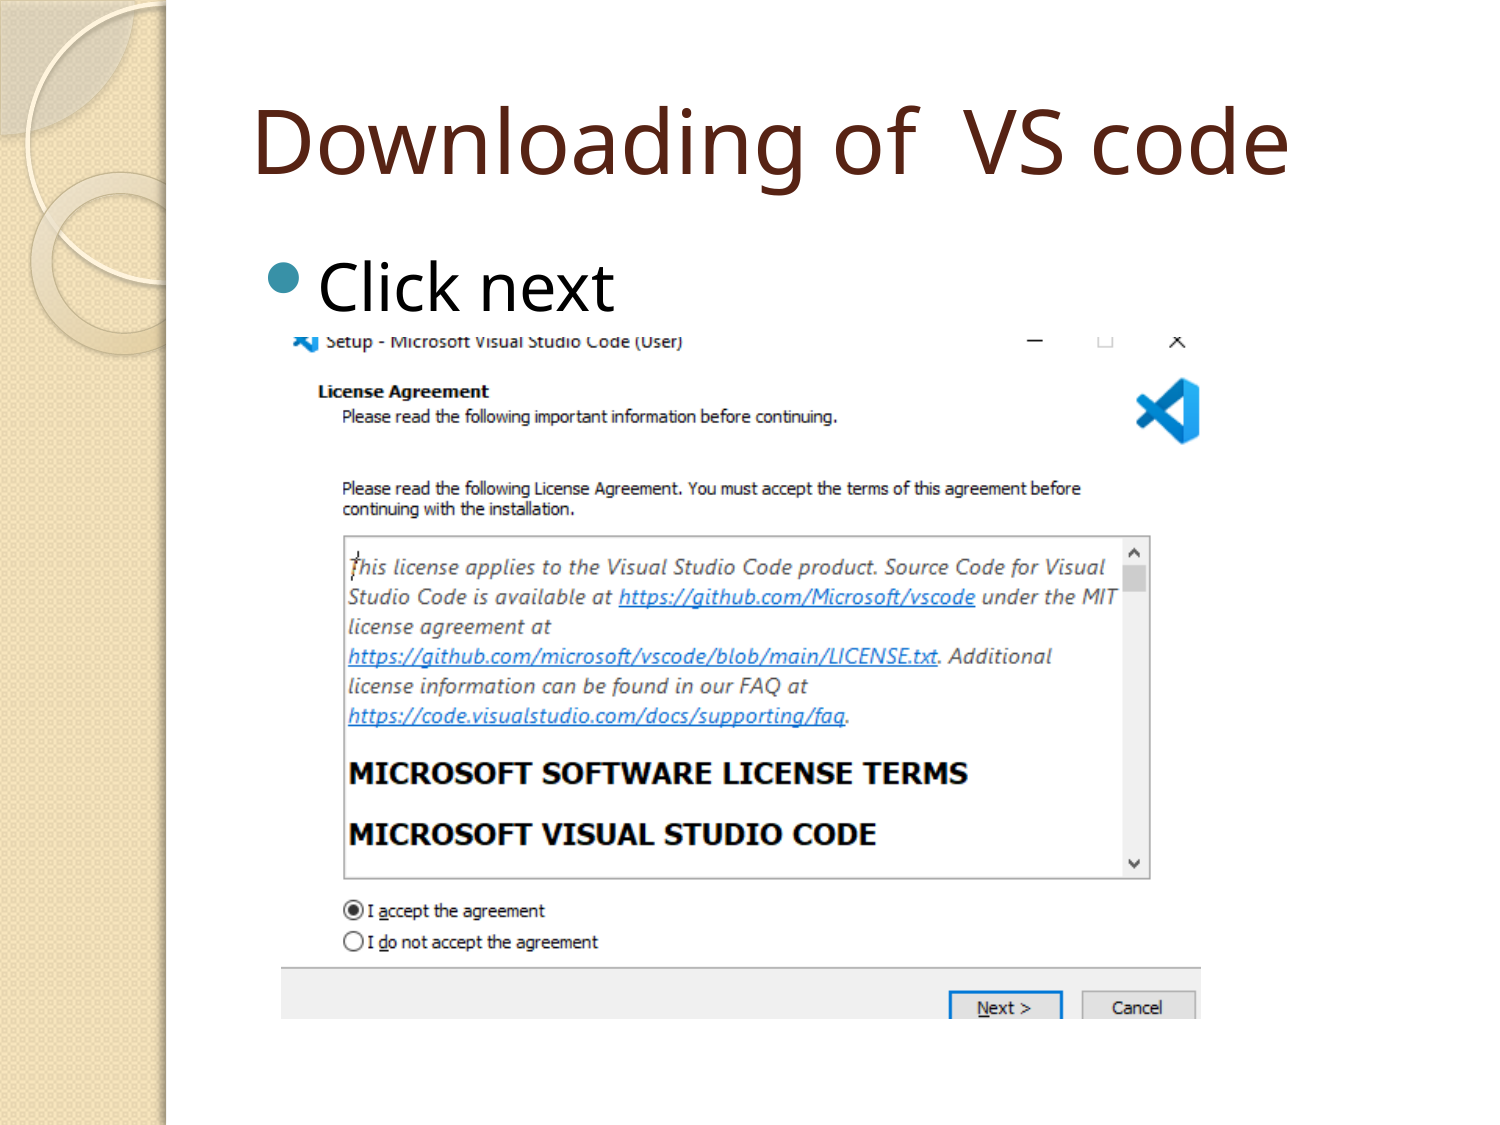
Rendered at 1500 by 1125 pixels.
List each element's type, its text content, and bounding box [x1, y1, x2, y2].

picture [281, 337, 1201, 1019]
list Click next [235, 237, 1466, 1025]
title Downloading of VS code [235, 45, 1466, 233]
